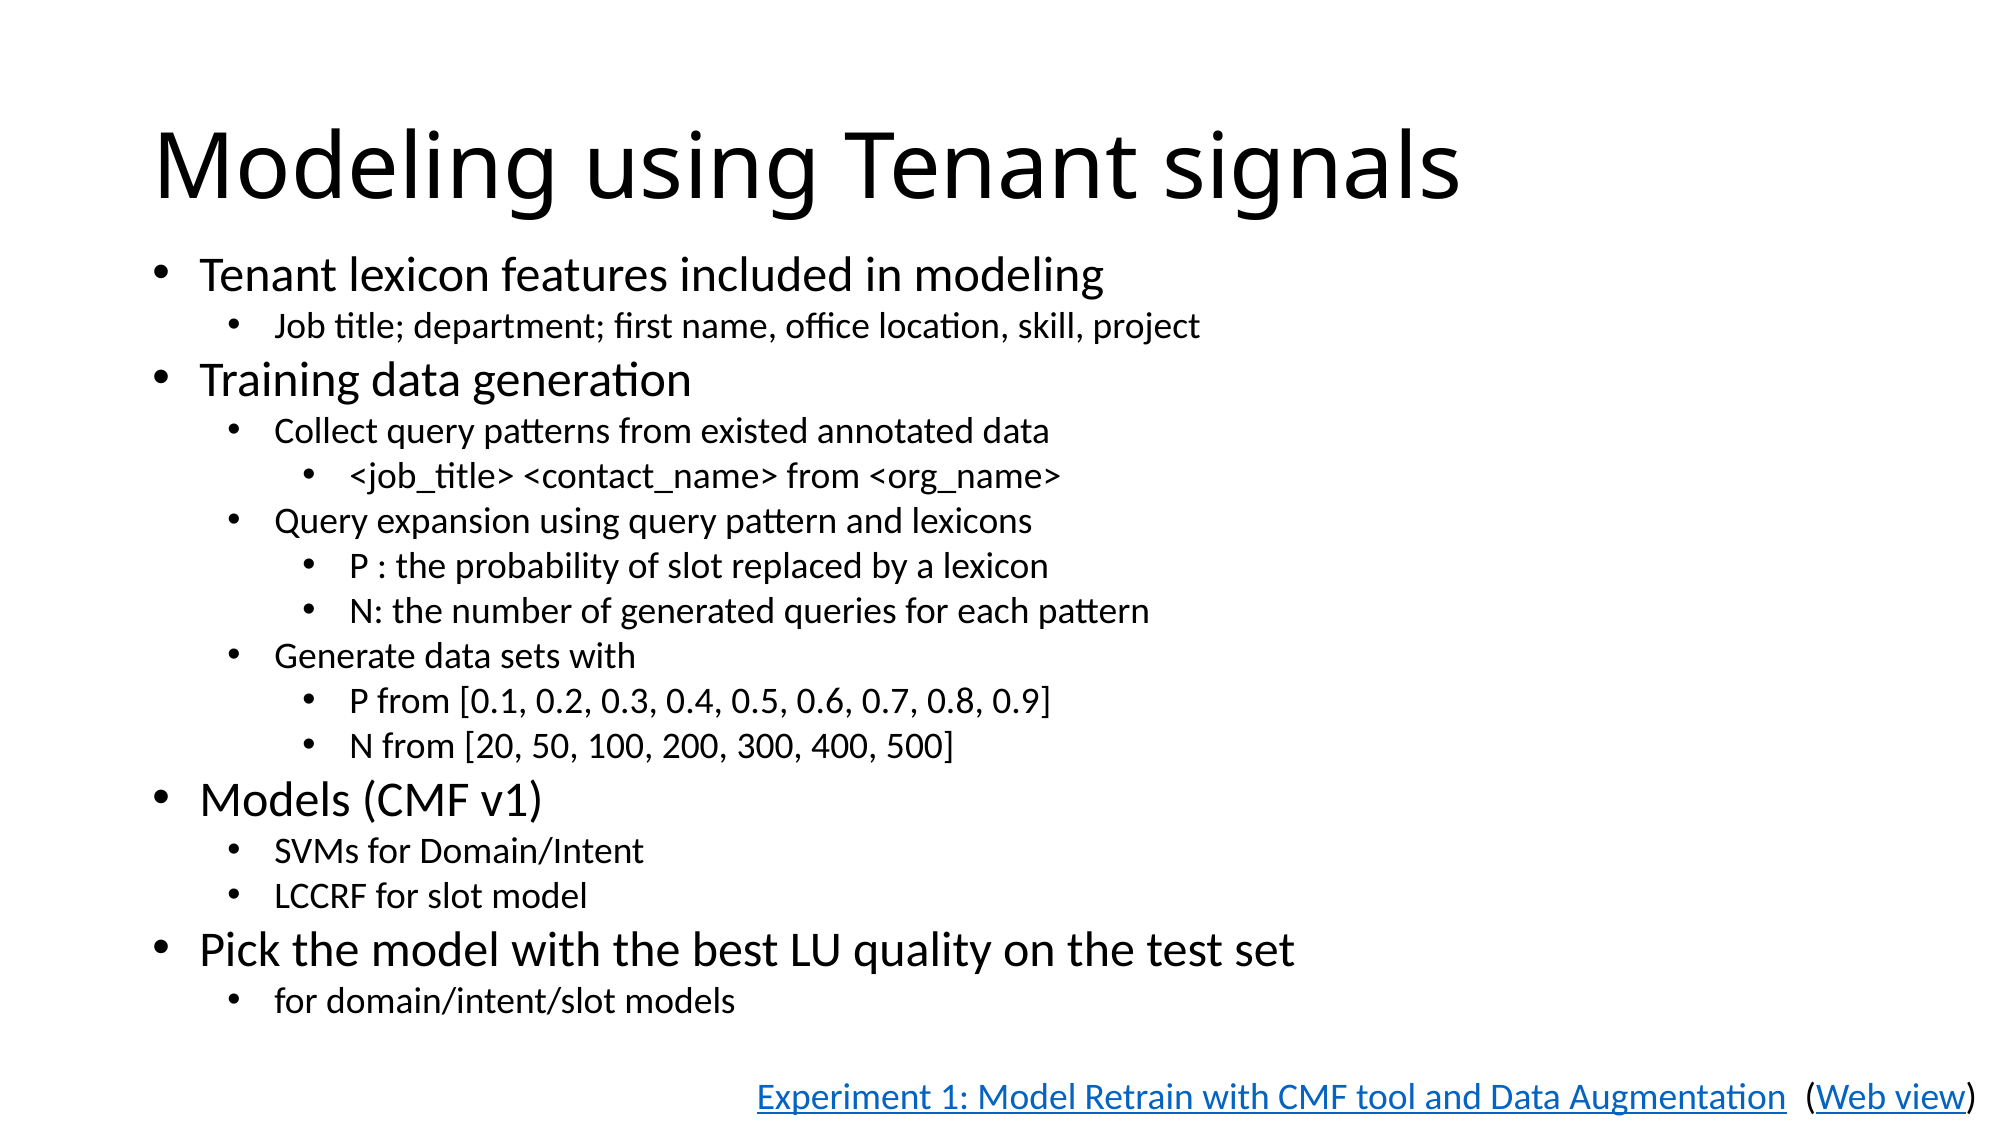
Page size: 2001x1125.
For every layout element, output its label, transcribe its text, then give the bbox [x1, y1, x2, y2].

title Modeling using Tenant signals [137, 59, 1863, 233]
text_box Experiment 1: Model Retrain with CMF tool and Data Augmentation (Web view) [742, 1064, 2000, 1124]
text_box Tenant lexicon features included in modeling Job title; department; first name, office location, skill, project Training data generation Collect query patterns from existed annotated data <job_title> <contact_name> from <org_name> Query expansion using query pattern and lexicons P : the probability of slot replaced by a lexicon N: the number of generated queries for each pattern Generate data sets with P from [0.1, 0.2, 0.3, 0.4, 0.5, 0.6, 0.7, 0.8, 0.9] N from [20, 50, 100, 200, 300, 400, 500] Models (CMF v1) SVMs for Domain/Intent LCCRF for slot model Pick the model with the best LU quality on the test set for domain/intent/slot models [137, 233, 1937, 1029]
